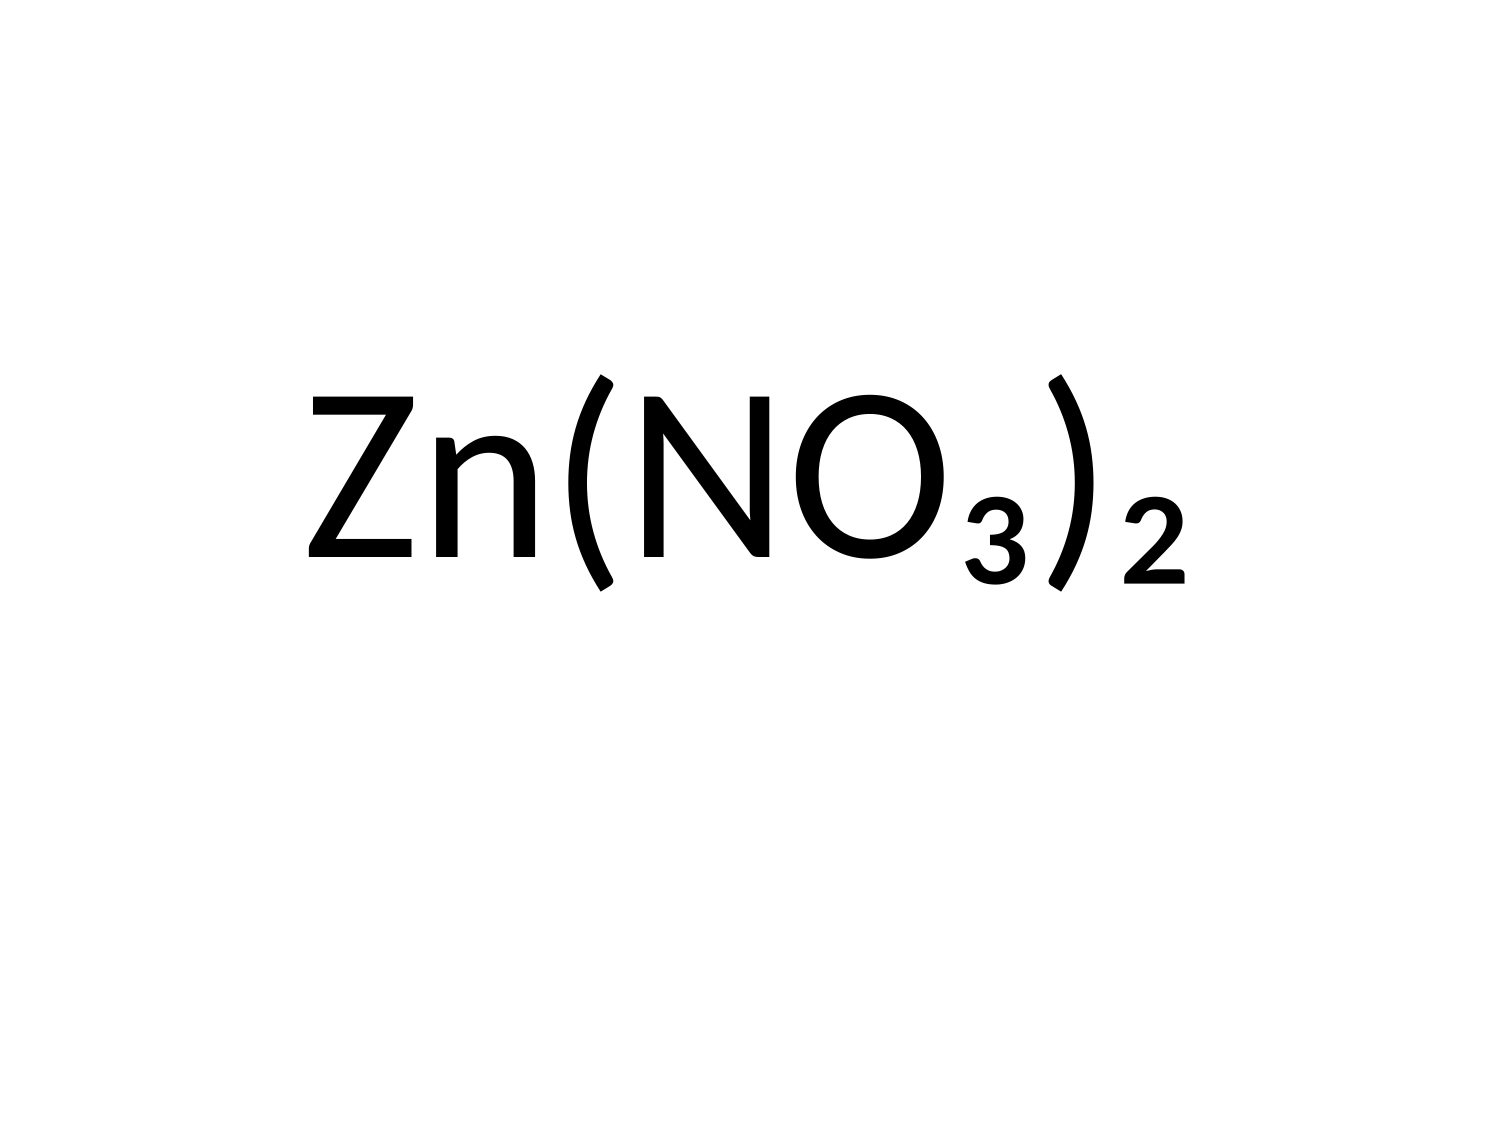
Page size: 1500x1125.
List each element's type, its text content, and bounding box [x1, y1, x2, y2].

text_box Zn(NO₃)₂ [288, 299, 1212, 615]
